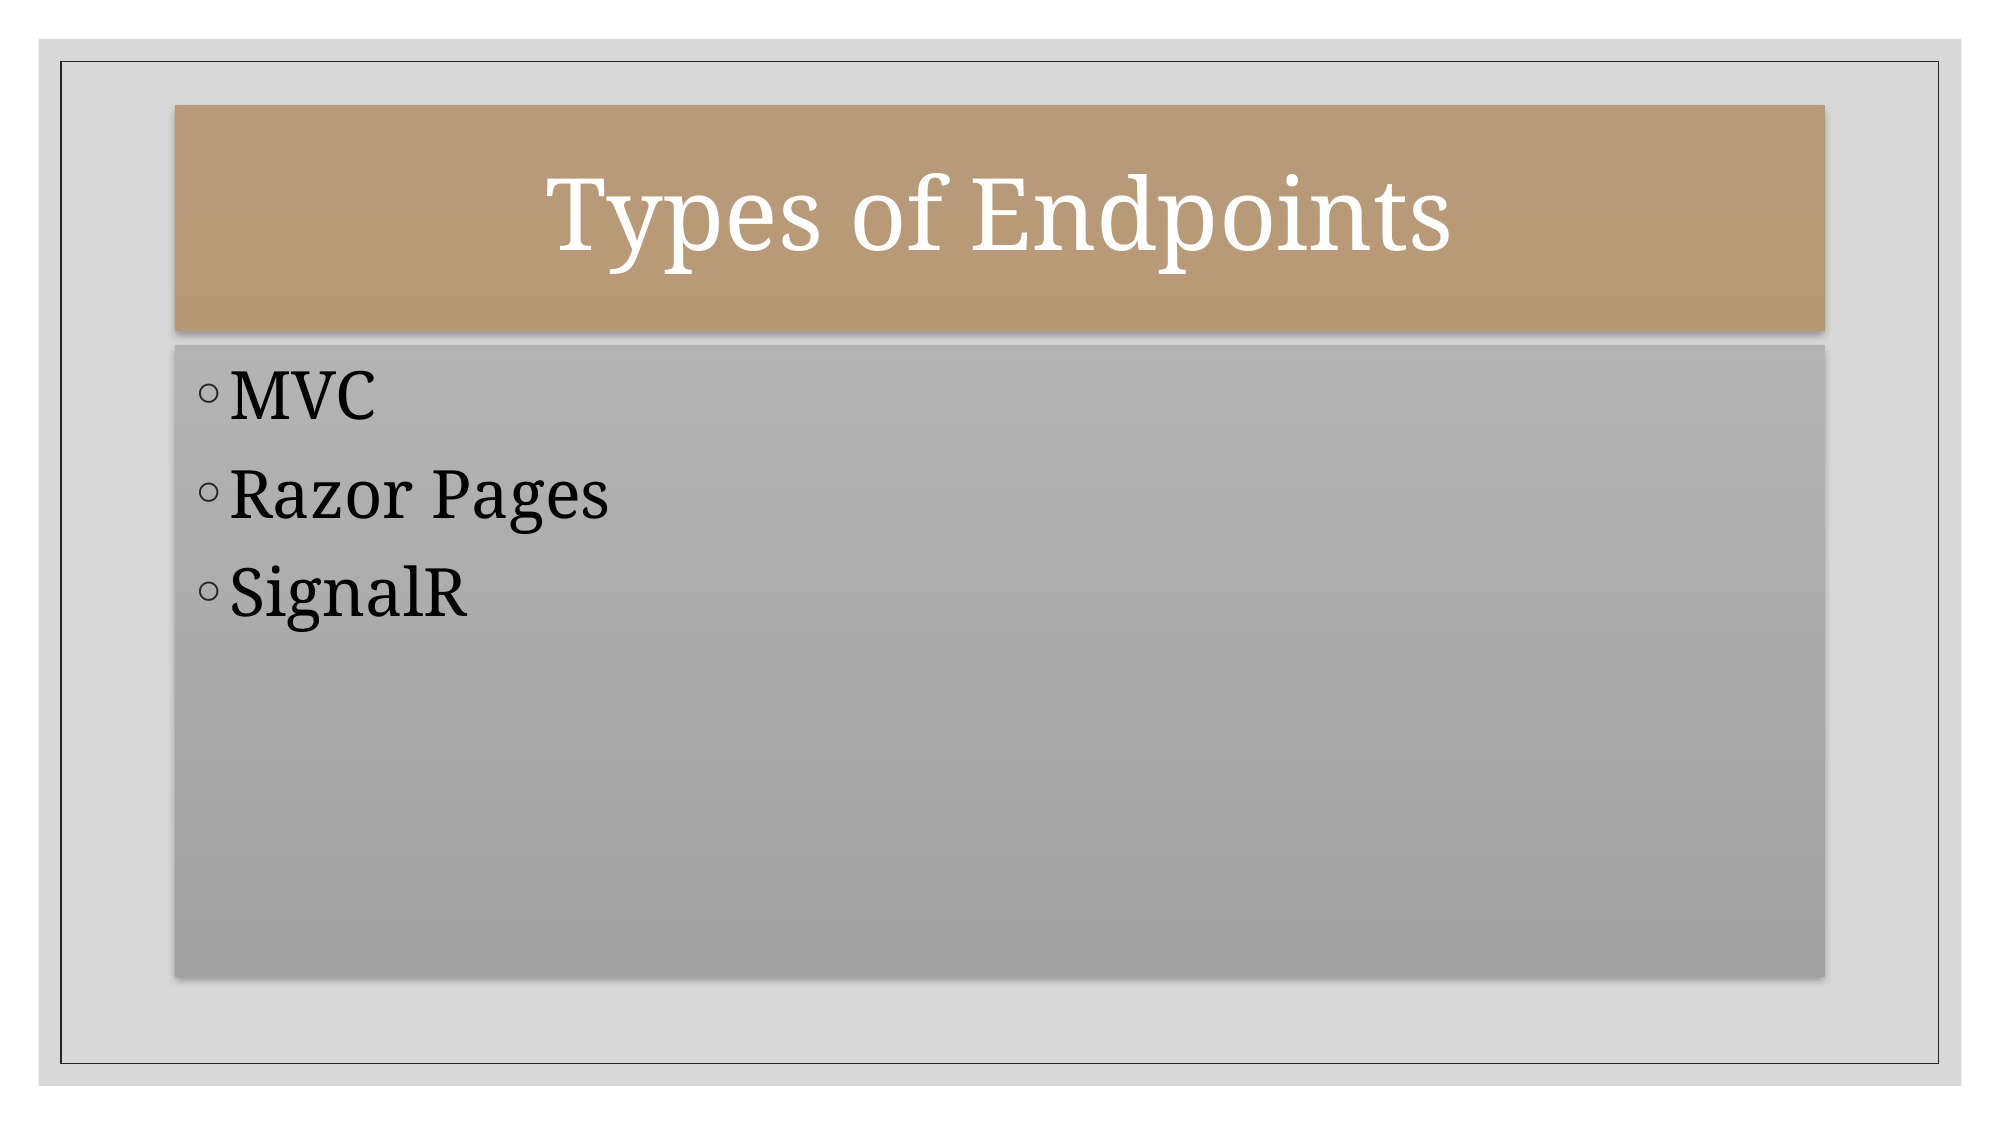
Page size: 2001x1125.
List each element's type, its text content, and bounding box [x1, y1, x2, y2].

title Types of Endpoints [174, 105, 1825, 331]
list MVC Razor Pages SignalR [174, 344, 1825, 977]
